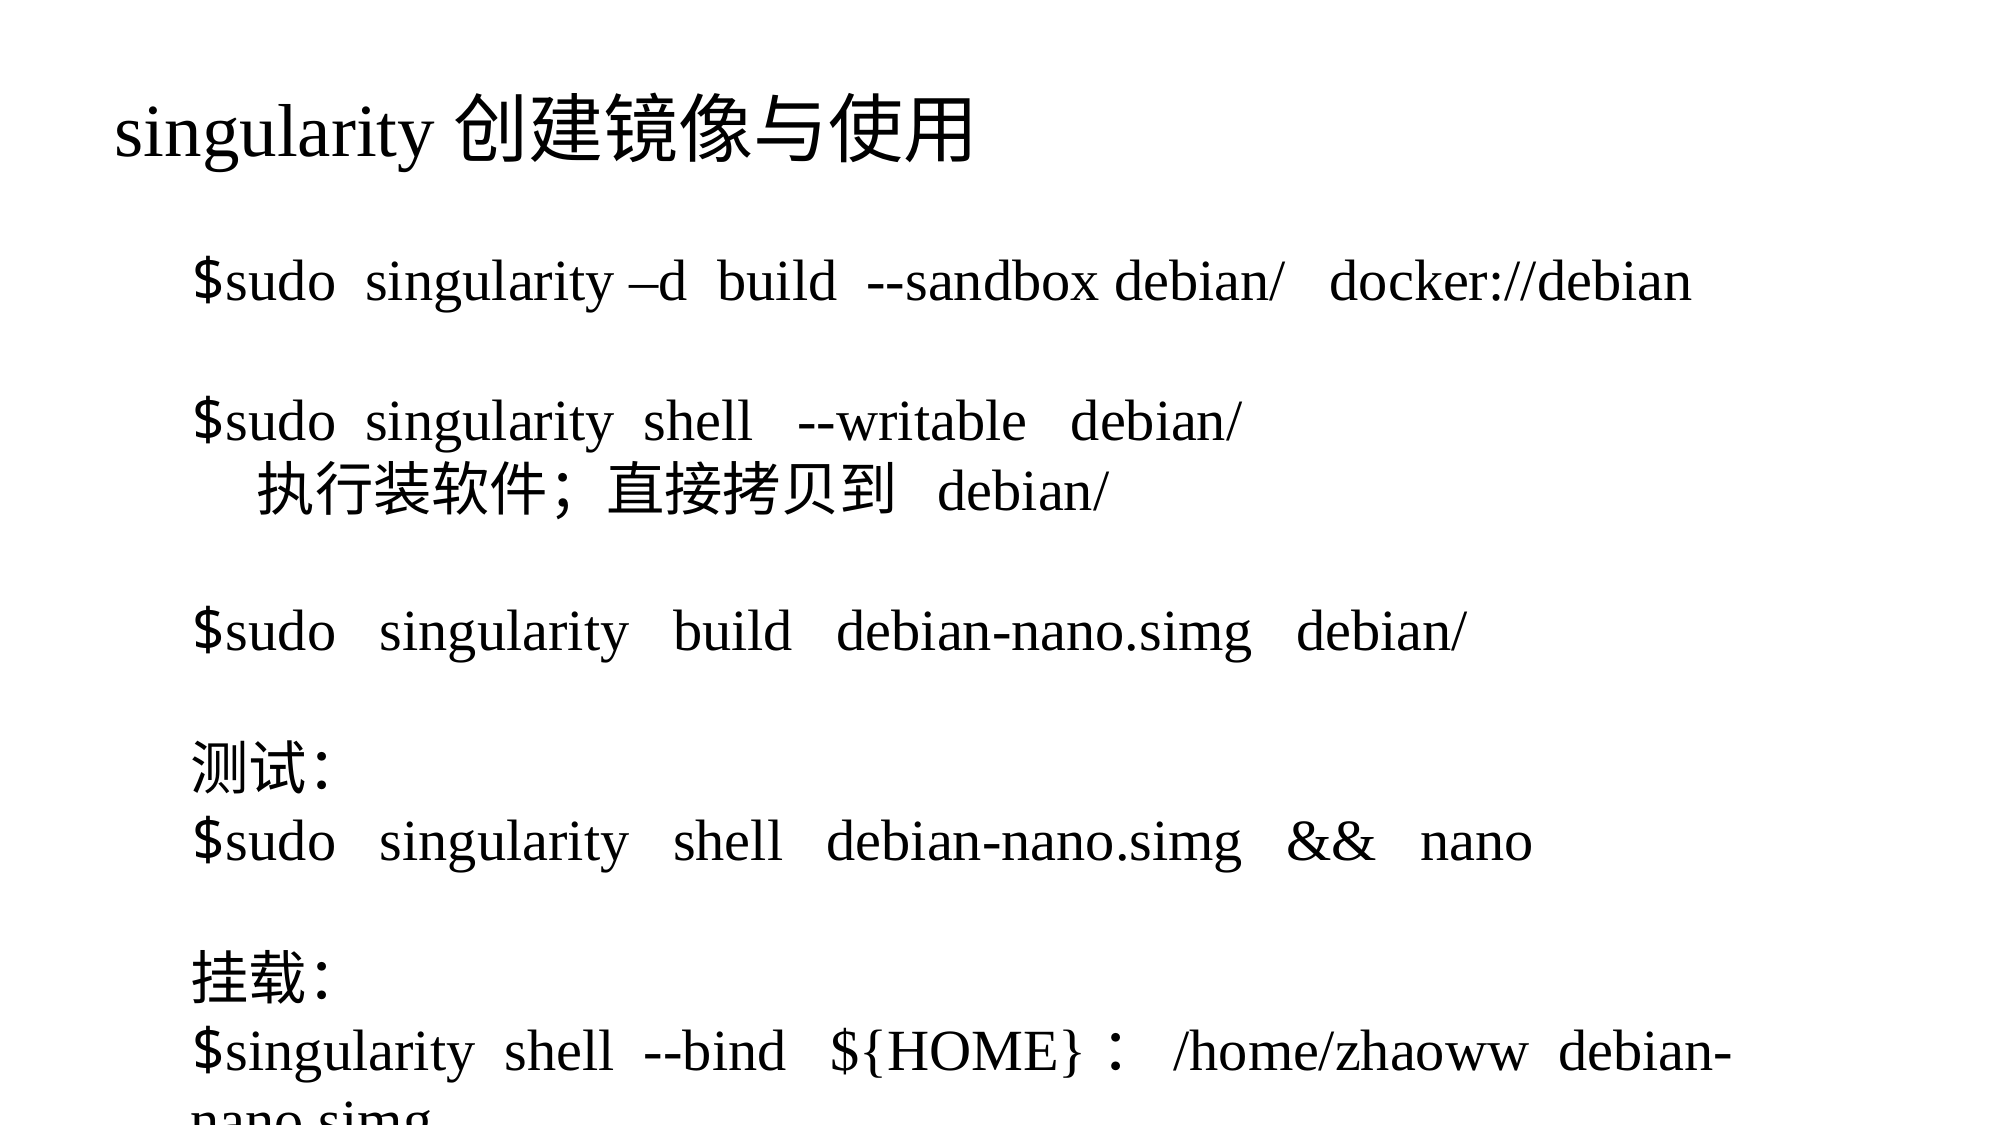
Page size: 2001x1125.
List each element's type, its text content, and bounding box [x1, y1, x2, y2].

text_box singularity创建镜像与使用 [99, 73, 1207, 179]
text_box $sudo singularity –d build --sandbox debian/ docker://debian $sudo singularity shell --writable debian/ 执行装软件；直接拷贝到 debian/ $sudo singularity build debian-nano.simg debian/ 测试： $sudo singularity shell debian-nano.simg && nano 挂载： $singularity shell --bind ${HOME}：/home/zhaoww debian-nano.simg [176, 234, 1985, 1125]
